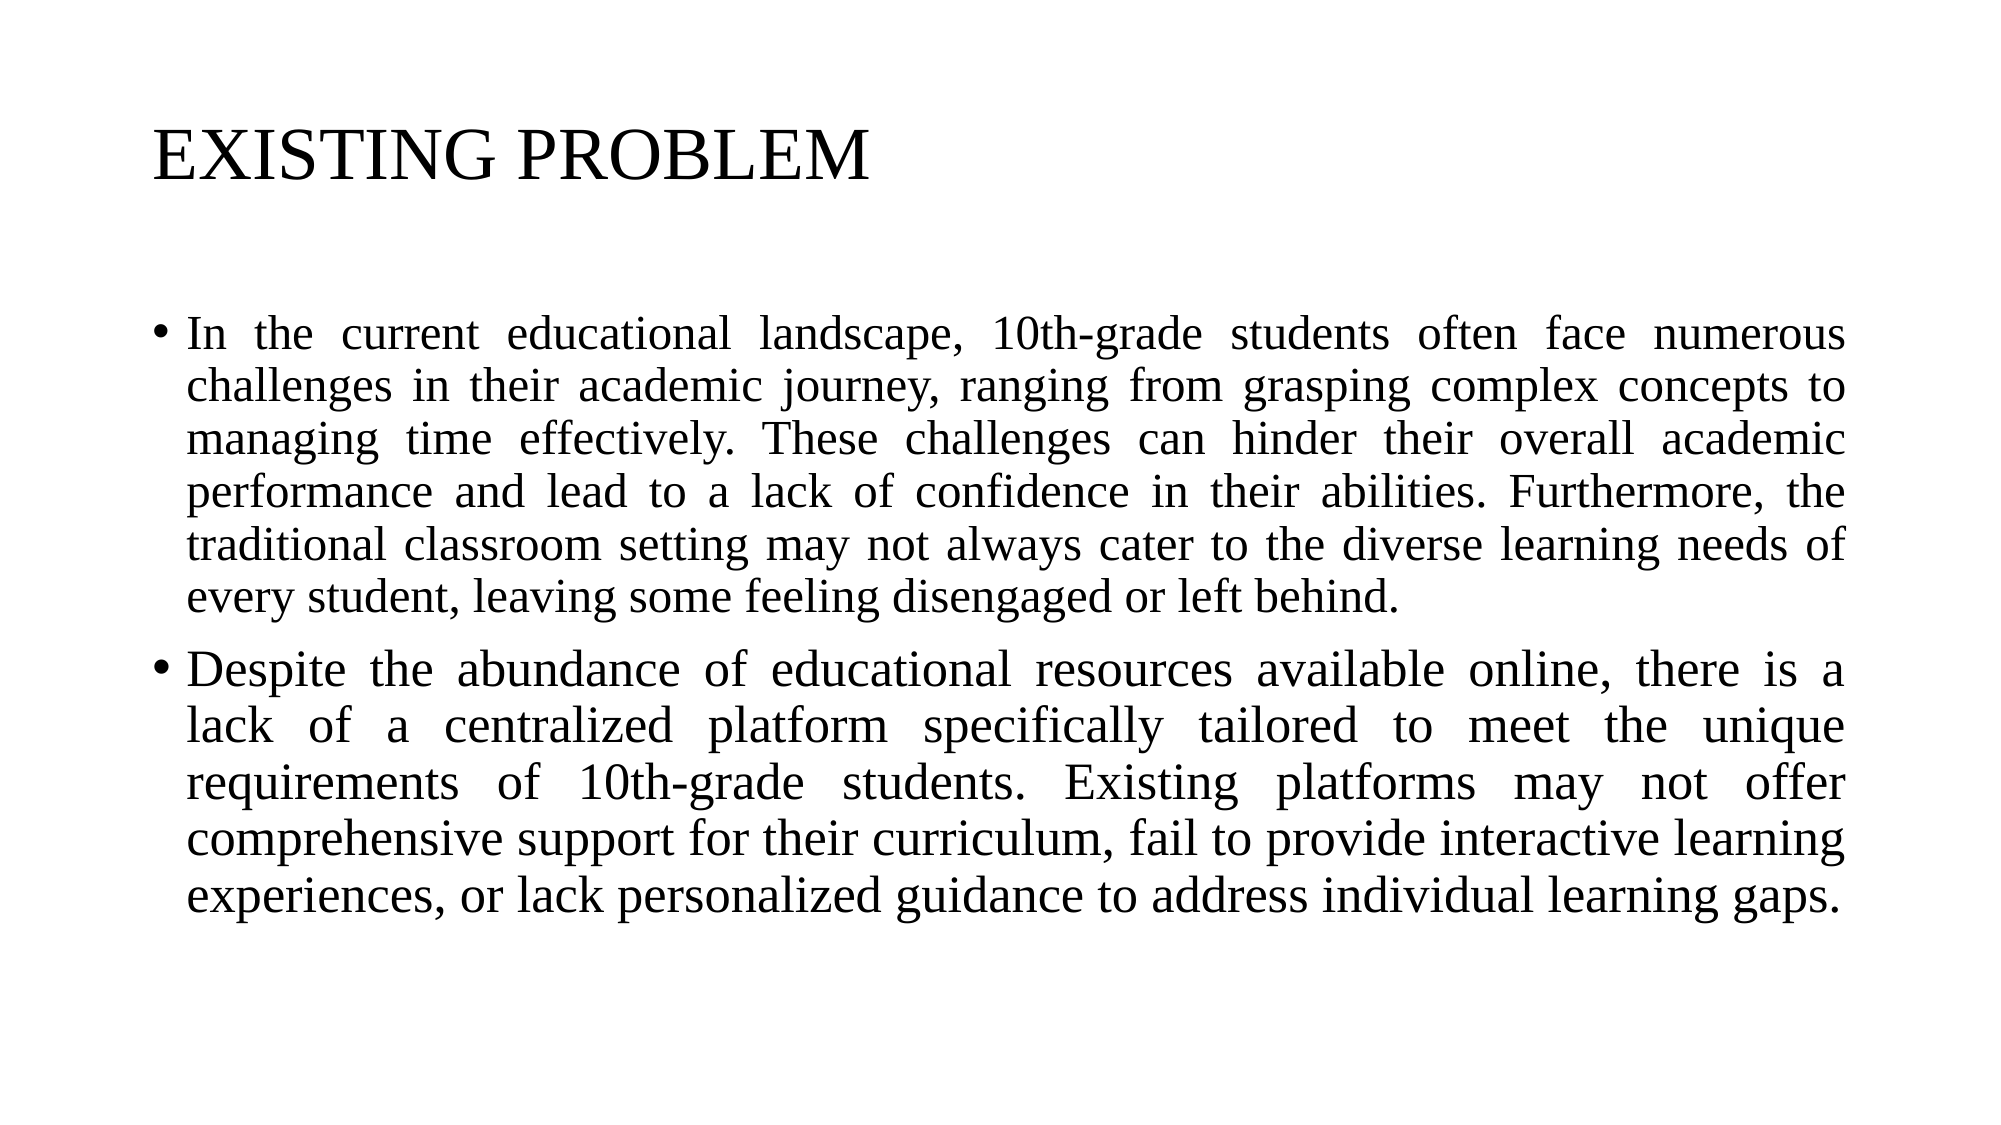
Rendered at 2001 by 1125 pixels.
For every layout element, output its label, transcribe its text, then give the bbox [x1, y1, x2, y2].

list In the current educational landscape, 10th-grade students often face numerous challenges in their academic journey, ranging from grasping complex concepts to managing time effectively. These challenges can hinder their overall academic performance and lead to a lack of confidence in their abilities. Furthermore, the traditional classroom setting may not always cater to the diverse learning needs of every student, leaving some feeling disengaged or left behind. Despite the abundance of educational resources available online, there is a lack of a centralized platform specifically tailored to meet the unique requirements of 10th-grade students. Existing platforms may not offer comprehensive support for their curriculum, fail to provide interactive learning experiences, or lack personalized guidance to address individual learning gaps. [137, 299, 1863, 1014]
title EXISTING PROBLEM [137, 59, 1863, 250]
